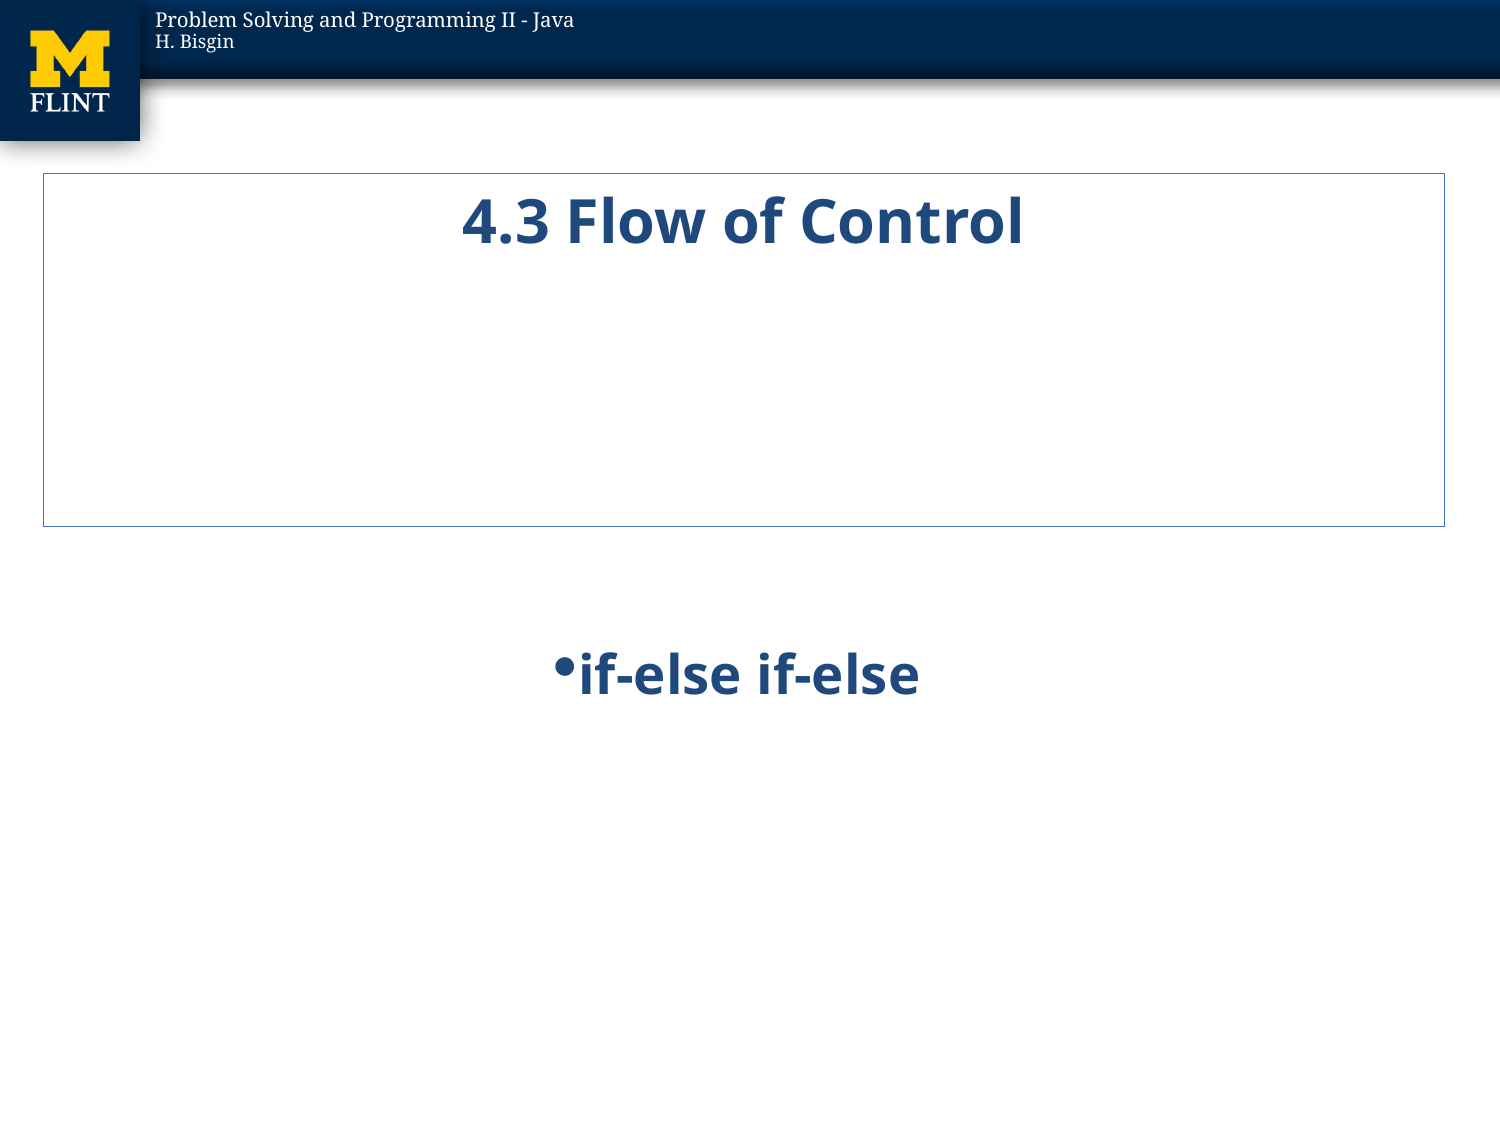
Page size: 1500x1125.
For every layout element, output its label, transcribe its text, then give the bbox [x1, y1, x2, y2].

picture [0, 0, 1500, 1122]
title 4.3 Flow of Control [43, 173, 1445, 527]
subtitle if-else if-else [120, 637, 1357, 925]
